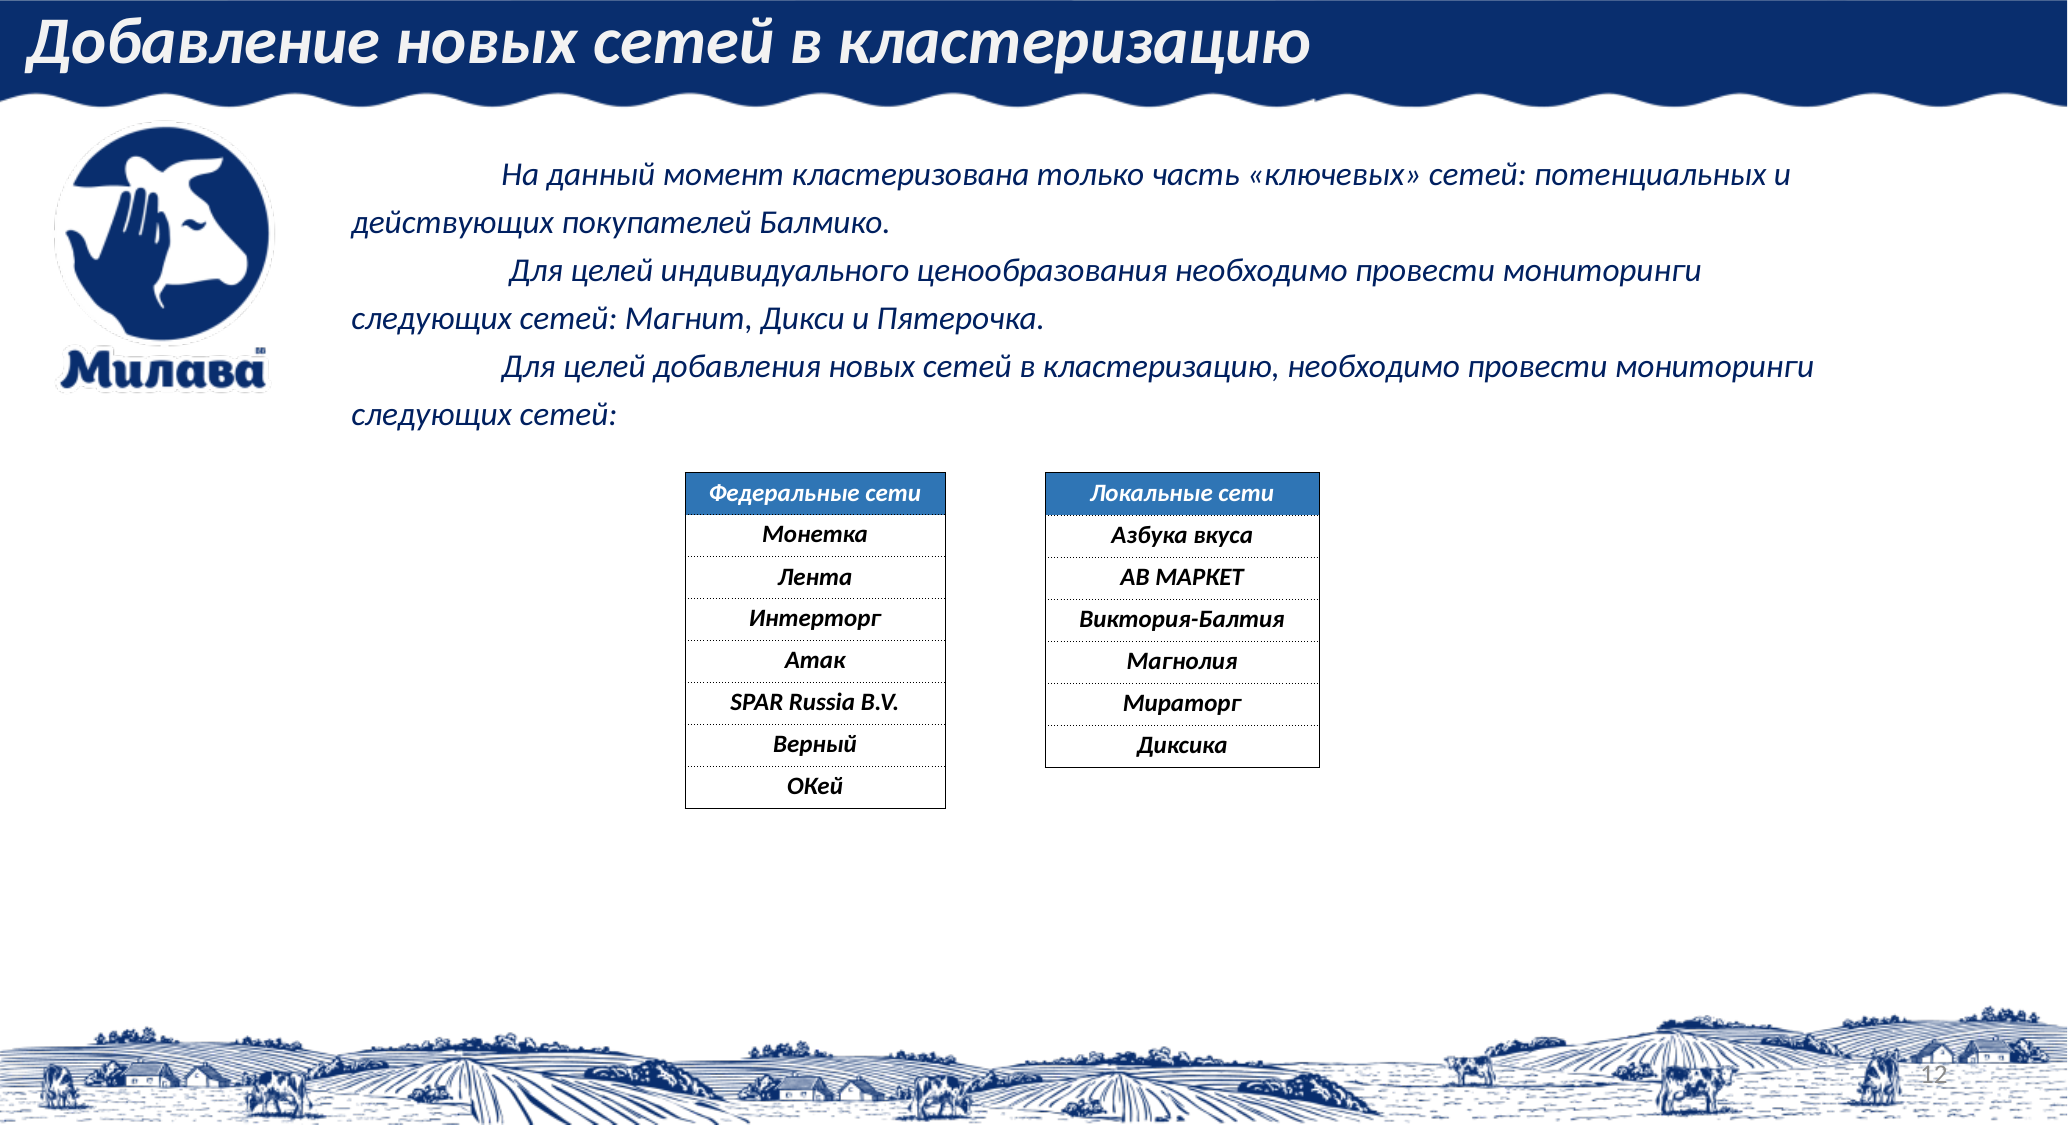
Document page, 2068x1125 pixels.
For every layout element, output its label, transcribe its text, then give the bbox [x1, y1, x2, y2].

table_header Федеральные сети [686, 473, 945, 515]
table_cell Виктория-Балтия [1046, 599, 1319, 641]
text_box На данный момент кластеризована только часть «ключевых» сетей: потенциальных и действующих покупателей Балмико. Для целей индивидуального ценообразования необходимо провести мониторинги следующих сетей: Магнит, Дикси и Пятерочка. Для целей добавления новых сетей в кластеризацию, необходимо провести мониторинги следующих сетей: [336, 137, 1873, 536]
table_cell Монетка [686, 515, 945, 557]
table_cell Интерторг [686, 599, 945, 641]
text_box Добавление новых сетей в кластеризацию [11, 0, 1328, 84]
table_cell Магнолия [1046, 641, 1319, 683]
table_cell SPAR Russia B.V. [686, 683, 945, 725]
slide_number 12 [1481, 1042, 1964, 1103]
table_cell Верный [686, 725, 945, 767]
table_cell Атак [686, 641, 945, 683]
table_cell Азбука вкуса [1046, 515, 1319, 557]
table_header Локальные сети [1046, 473, 1319, 515]
table_cell АВ МАРКЕТ [1046, 557, 1319, 599]
table_cell ОКей [686, 767, 945, 808]
picture [0, 0, 2068, 1125]
table_cell Мираторг [1046, 683, 1319, 726]
table_cell Лента [686, 557, 945, 599]
table_cell Диксика [1046, 726, 1319, 767]
